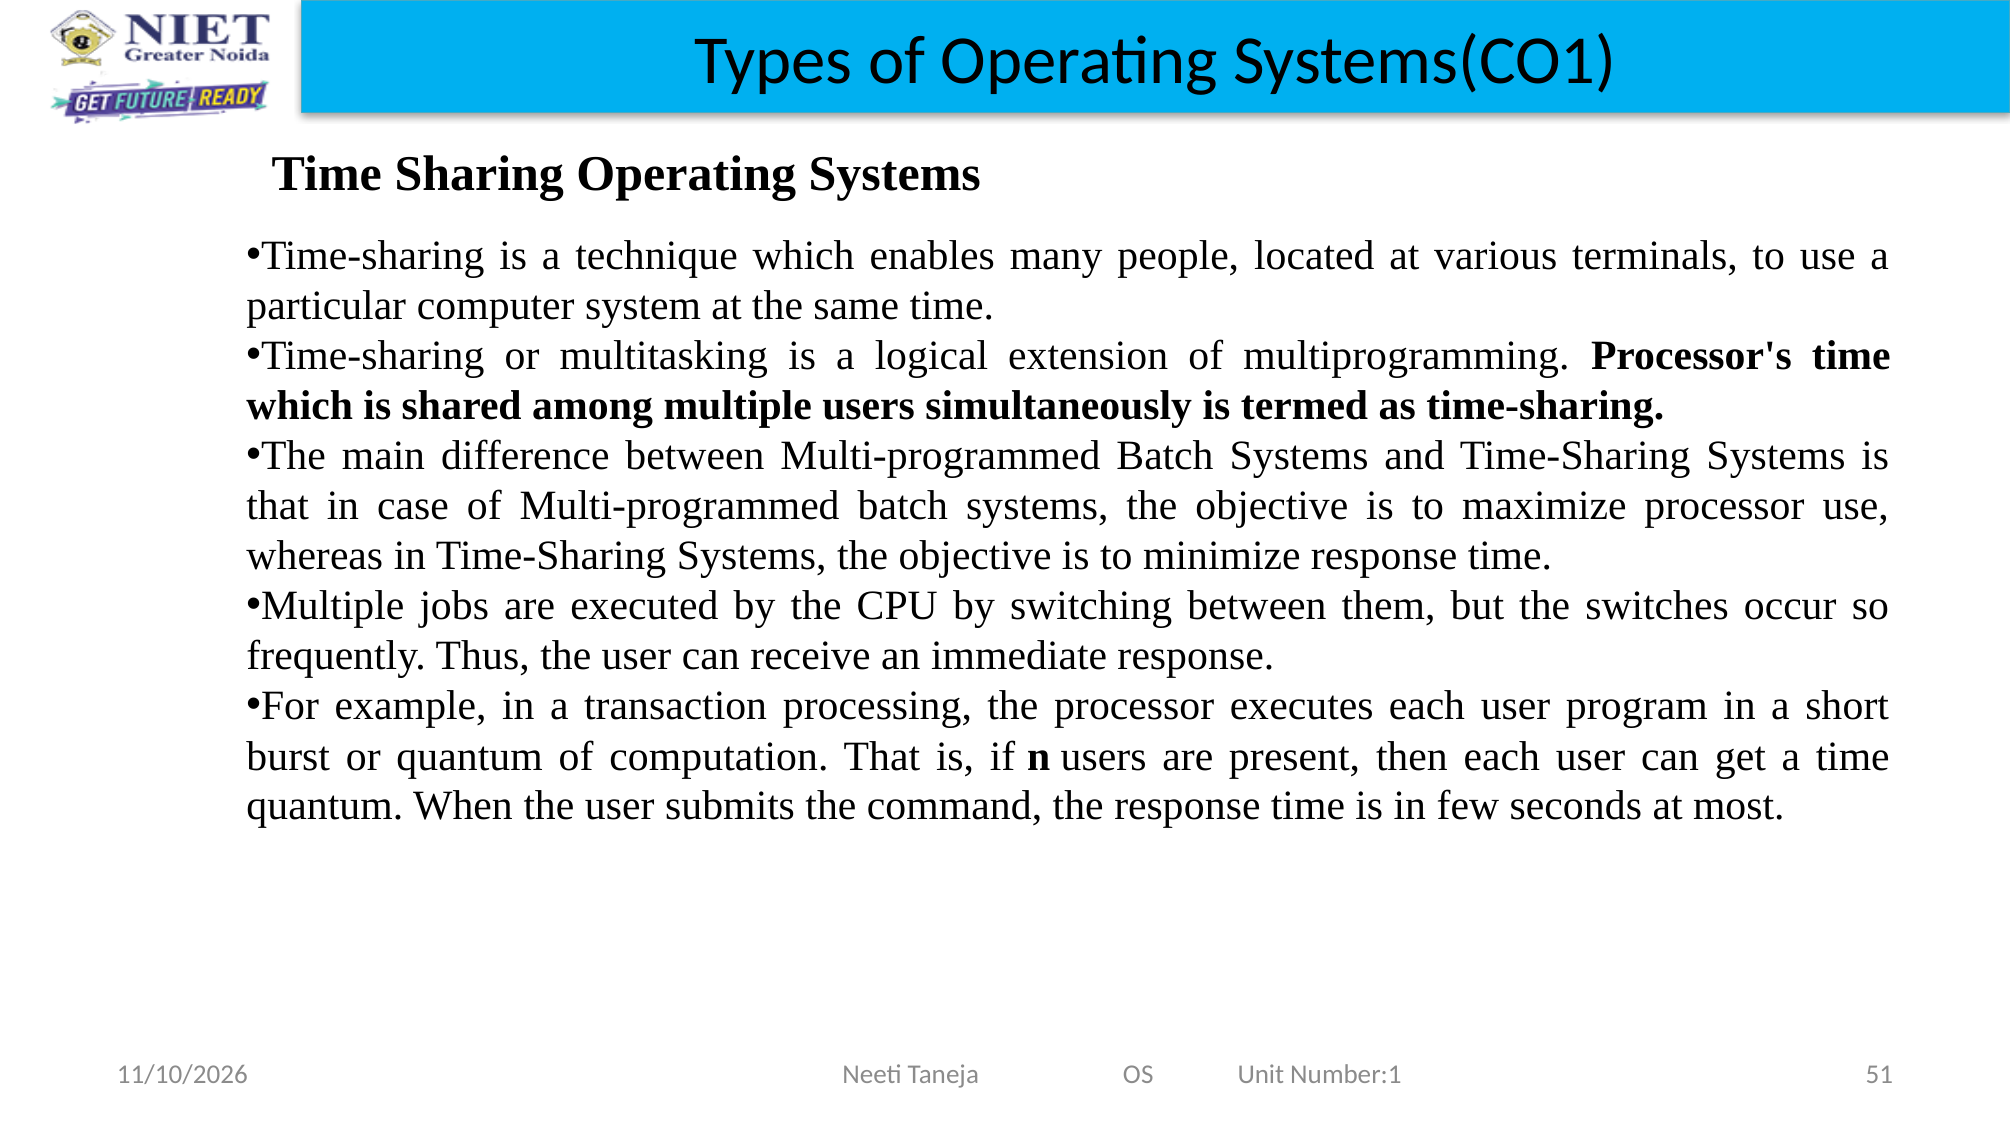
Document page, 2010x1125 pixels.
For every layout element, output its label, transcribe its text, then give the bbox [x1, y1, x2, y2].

title Time Sharing Operating Systems [255, 133, 1770, 209]
text_box Types of Operating Systems(CO1) [320, 0, 2010, 113]
picture [0, 0, 319, 135]
footer Neeti Taneja OS Unit Number:1 [552, 1042, 1440, 1103]
text_box [0, 1072, 637, 1125]
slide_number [100, 1042, 552, 1072]
text_box Time-sharing is a technique which enables many people, located at various terminals, to use a particular computer system at the same time. Time-sharing or multitasking is a logical extension of multiprogramming. Processor's time which is shared among multiple users simultaneously is termed as time-sharing. The main difference between Multi-programmed Batch Systems and Time-Sharing Systems is that in case of Multi-programmed batch systems, the objective is to maximize processor use, whereas in Time-Sharing Systems, the objective is to minimize response time. Multiple jobs are executed by the CPU by switching between them, but the switches occur so frequently. Thus, the user can receive an immediate response. For example, in a transaction processing, the processor executes each user program in a short burst or quantum of computation. That is, if n users are present, then each user can get a time quantum. When the user submits the command, the response time is in few seconds at most. [230, 219, 1908, 895]
slide_number 51 [1440, 1042, 1910, 1103]
